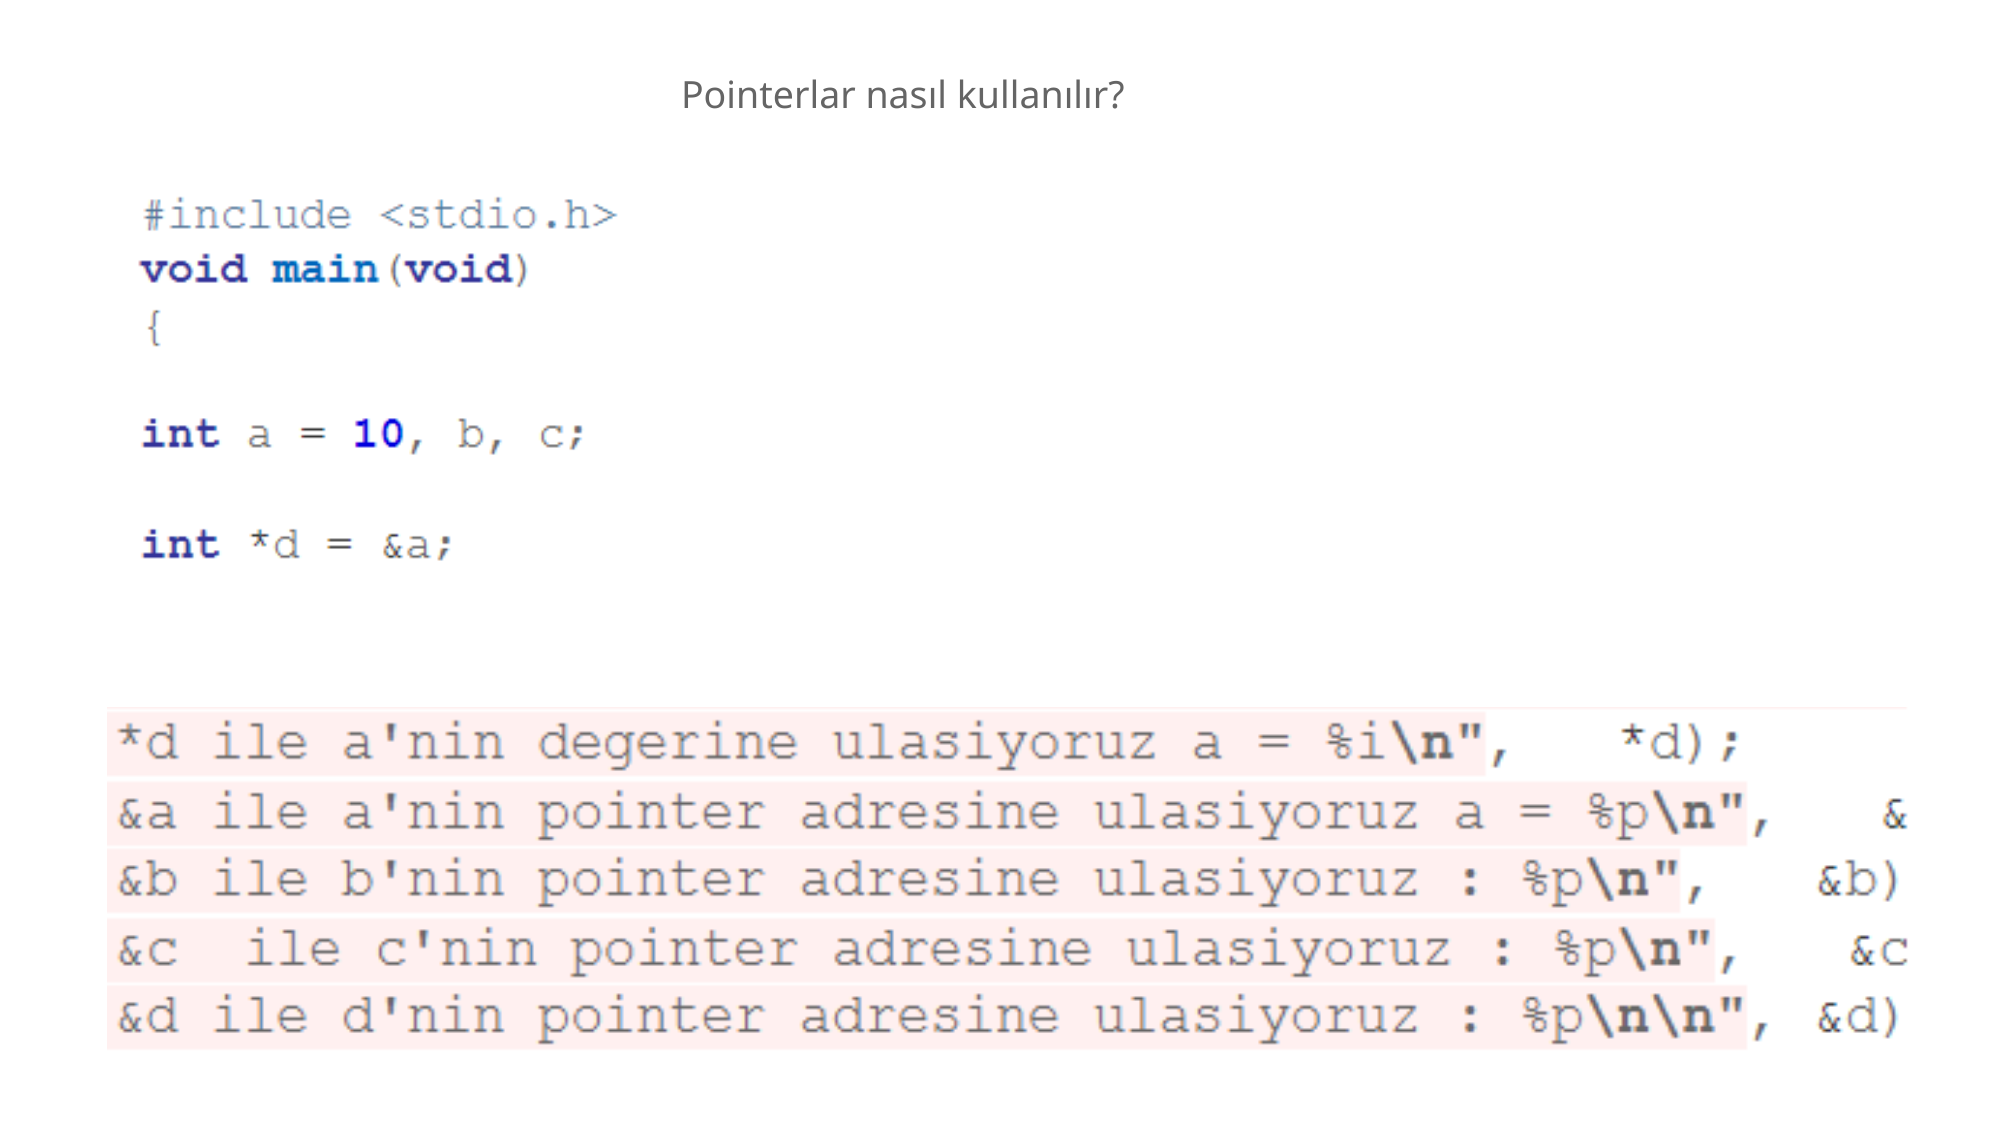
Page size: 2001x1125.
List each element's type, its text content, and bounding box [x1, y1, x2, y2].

text_box Pointerlar nasıl kullanılır? [666, 63, 1247, 124]
picture [135, 191, 627, 582]
picture [107, 707, 1925, 1062]
